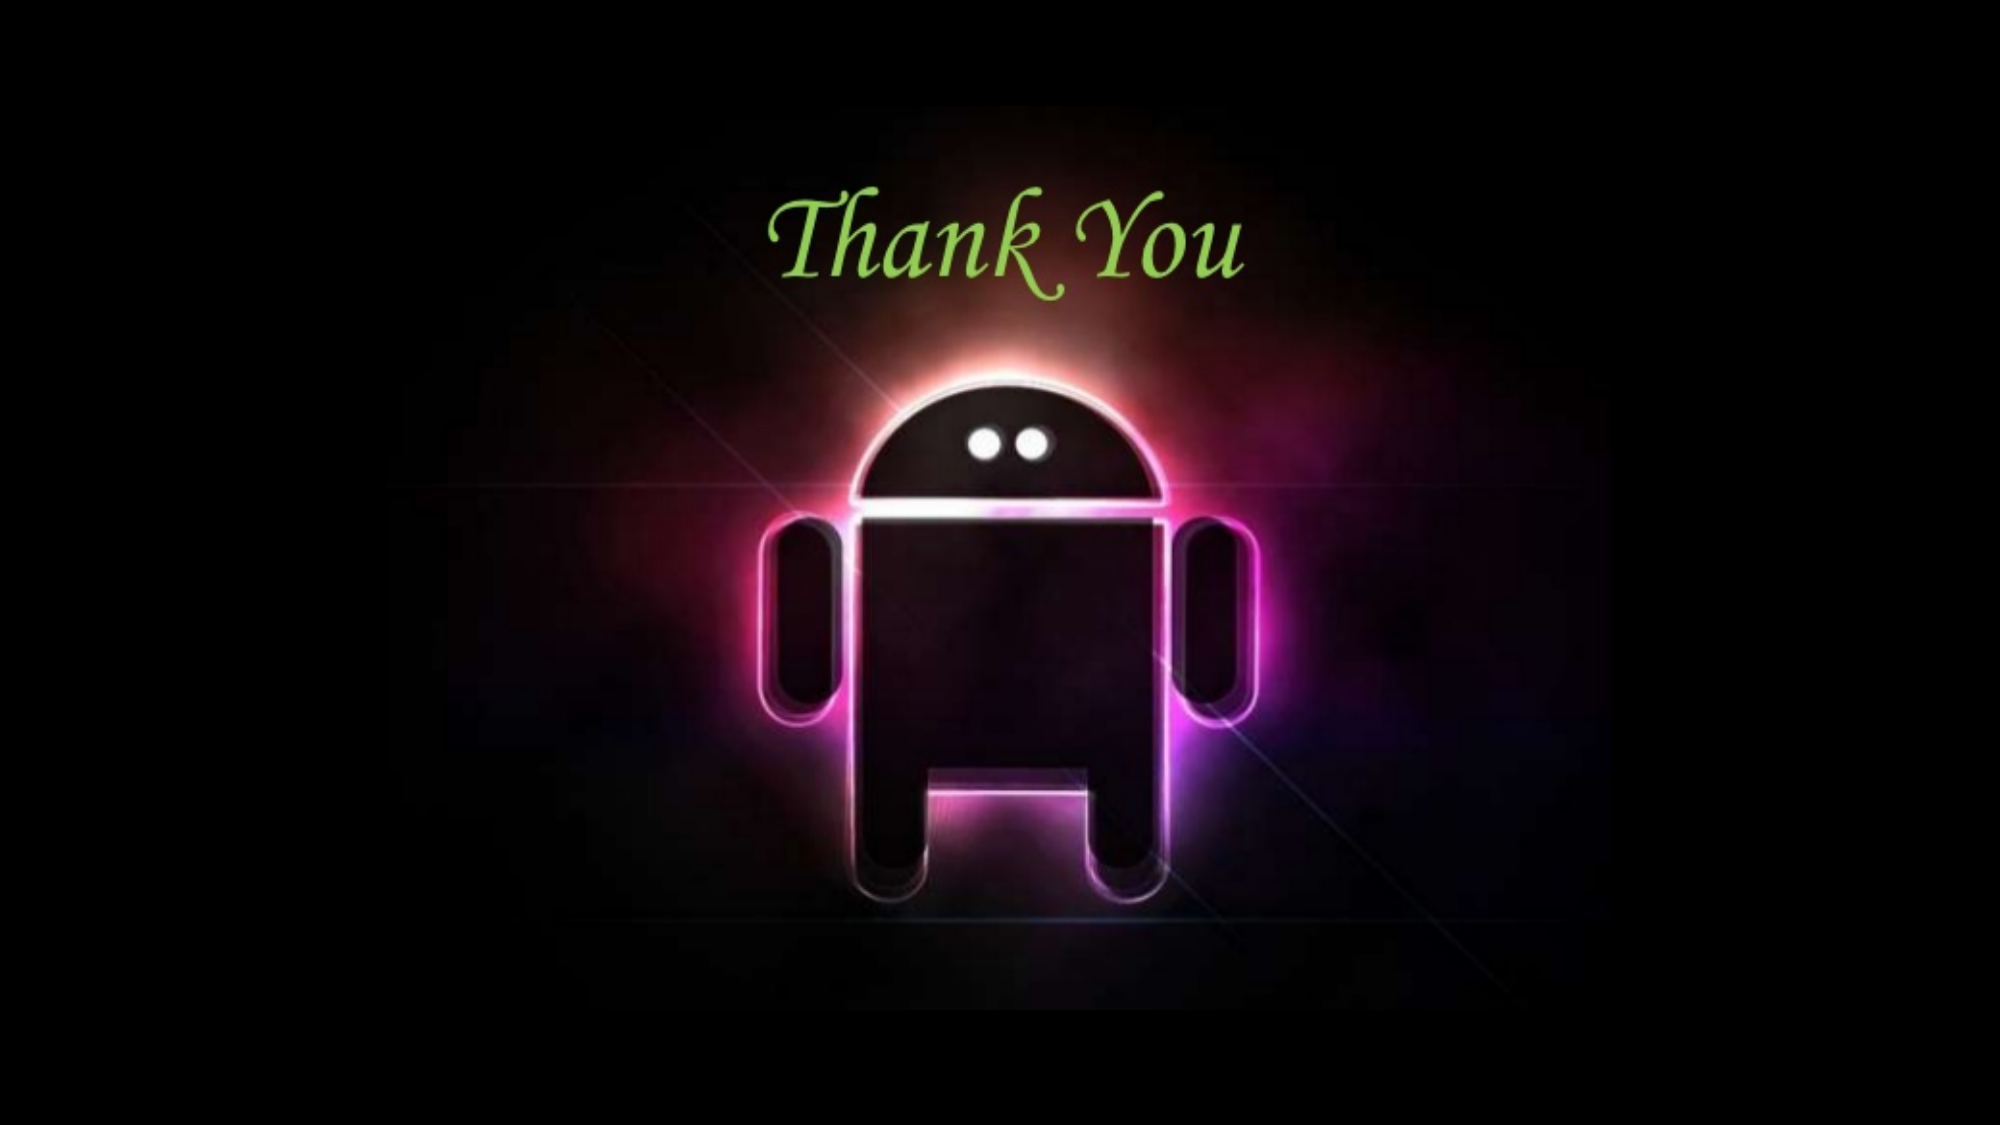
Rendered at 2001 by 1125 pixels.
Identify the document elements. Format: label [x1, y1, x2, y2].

picture [386, 106, 1613, 1010]
